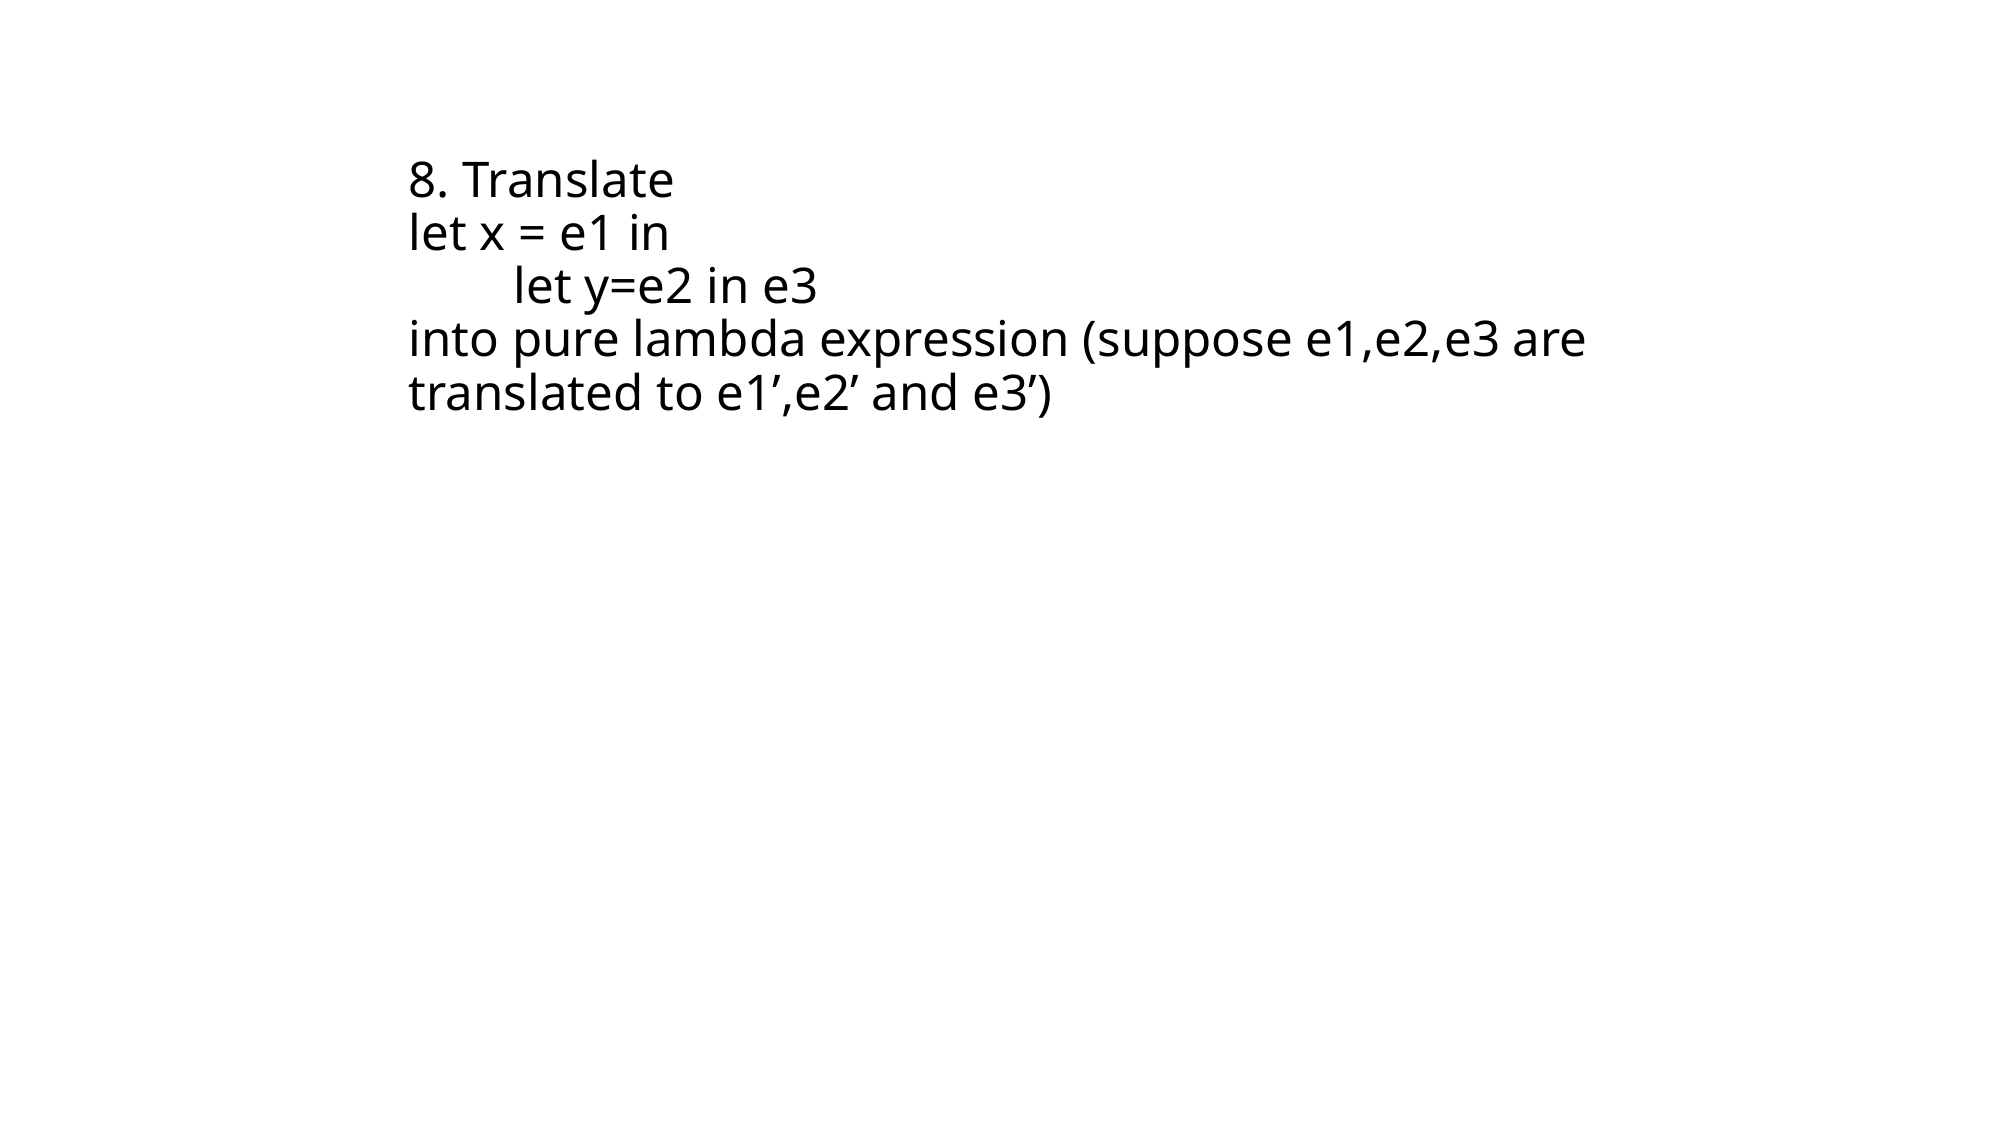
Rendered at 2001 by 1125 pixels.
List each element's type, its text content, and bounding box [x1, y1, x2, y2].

title 8. Translate let x = e1 in let y=e2 in e3 into pure lambda expression (suppose e1,e2,e3 are translated to e1’,e2’ and e3’) [393, 147, 1632, 429]
